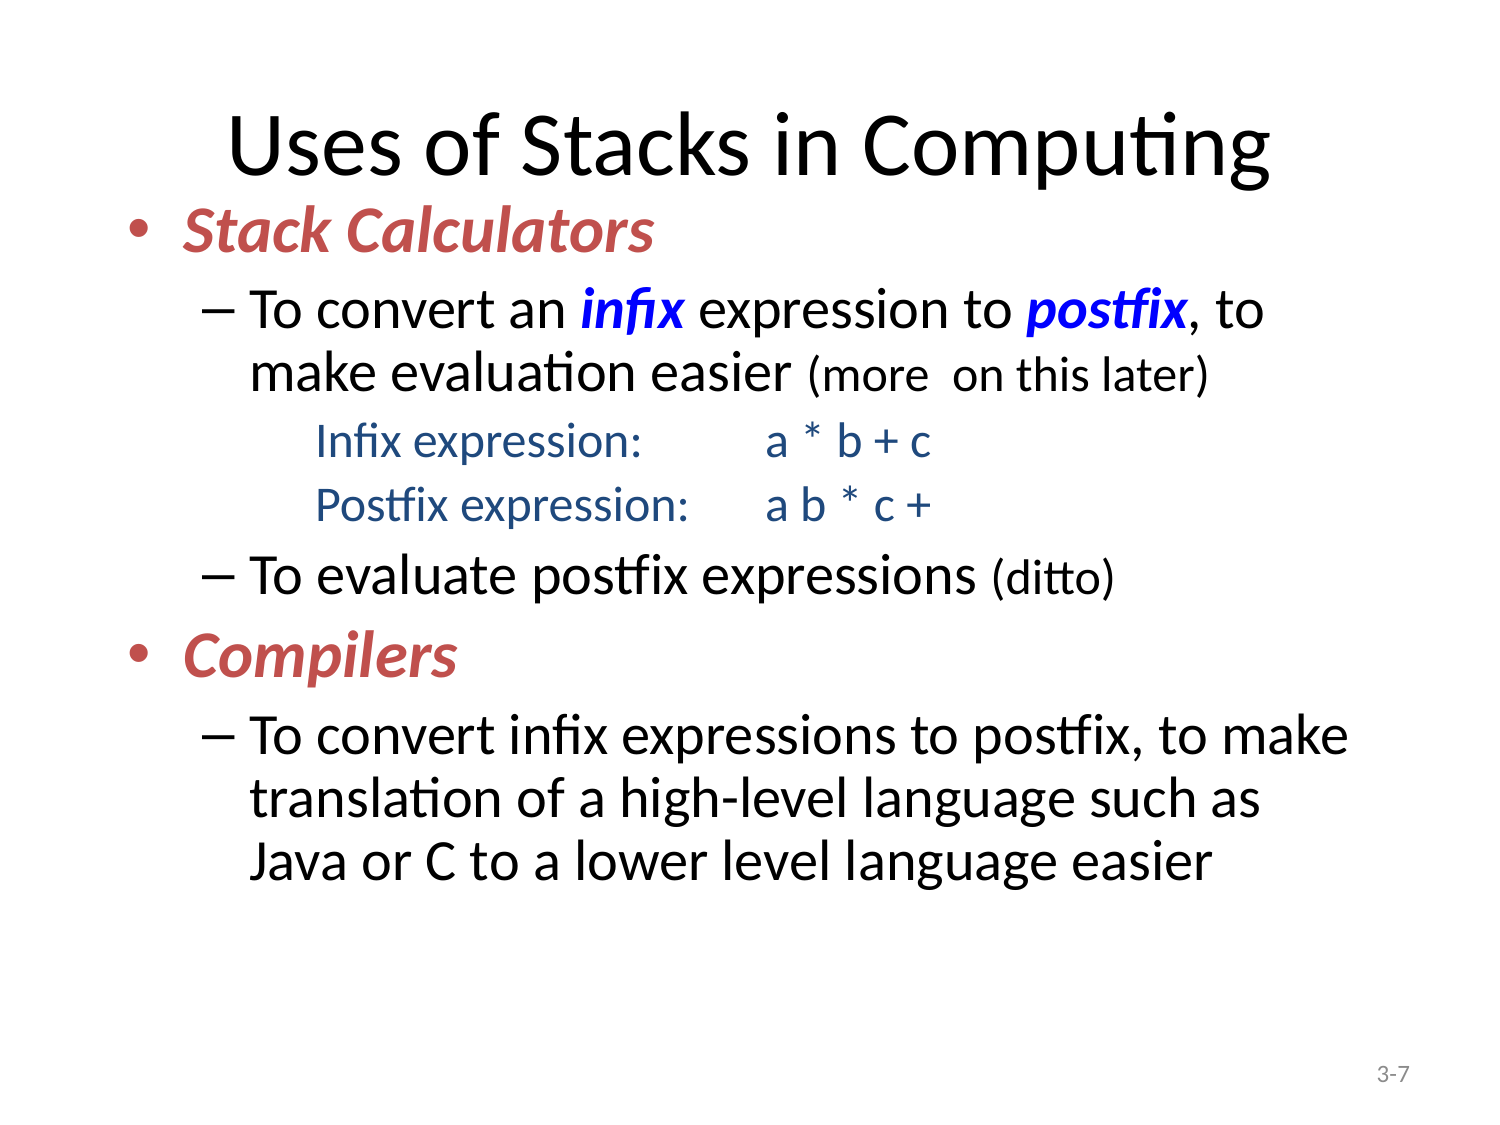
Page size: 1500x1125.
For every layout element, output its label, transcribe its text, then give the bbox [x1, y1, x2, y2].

slide_number 3-7 [1074, 1042, 1425, 1103]
title Uses of Stacks in Computing [75, 45, 1425, 233]
list Stack Calculators To convert an infix expression to postfix, to make evaluation easier (more on this later) Infix expression: a * b + c Postfix expression: a b * c + To evaluate postfix expressions (ditto) Compilers To convert infix expressions to postfix, to make translation of a high-level language such as Java or C to a lower level language easier [112, 187, 1388, 1050]
